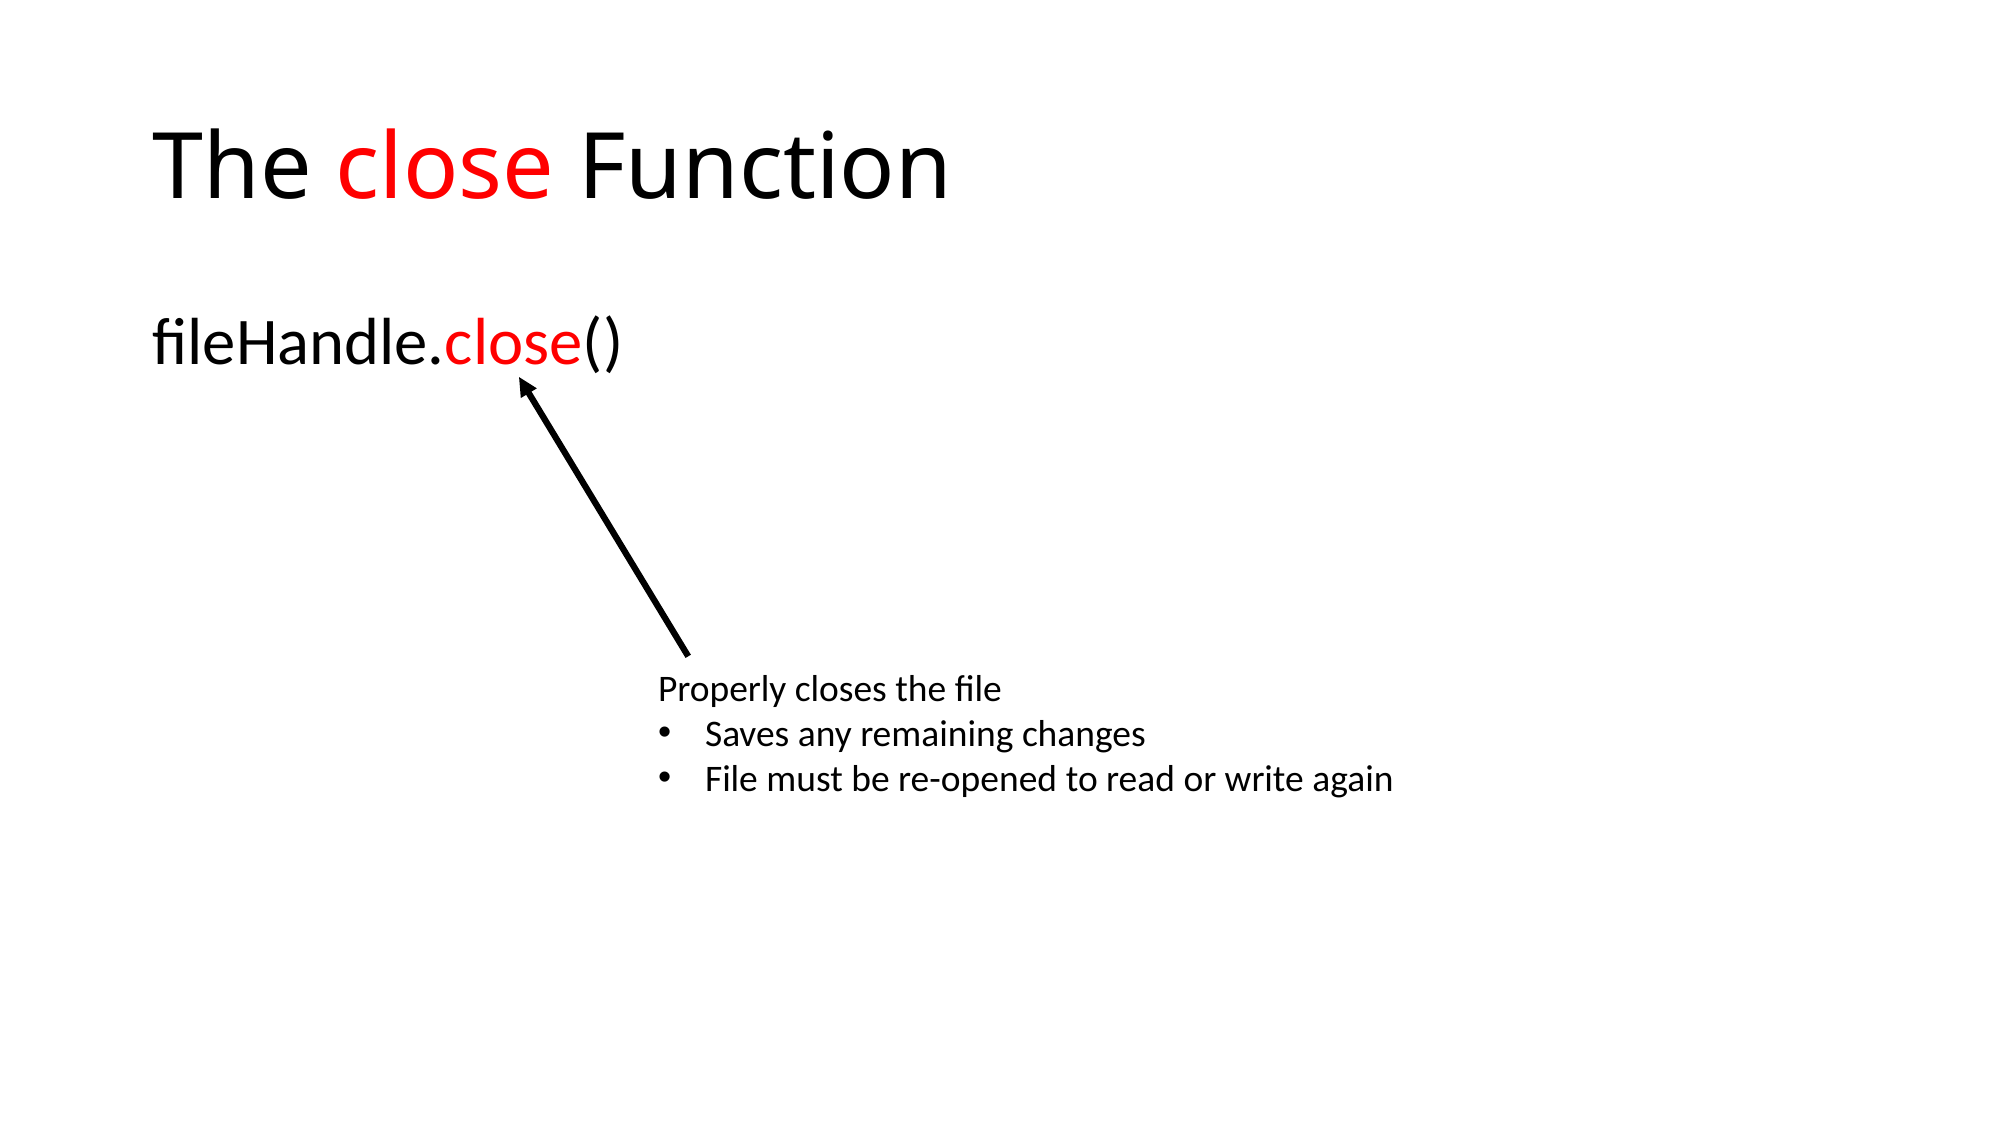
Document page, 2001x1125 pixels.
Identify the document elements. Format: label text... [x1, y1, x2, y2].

text_box Properly closes the file Saves any remaining changes File must be re-opened to read or write again [643, 656, 1463, 807]
list fileHandle.close() [137, 299, 1863, 1014]
title The close Function [137, 59, 1863, 278]
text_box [519, 377, 689, 657]
